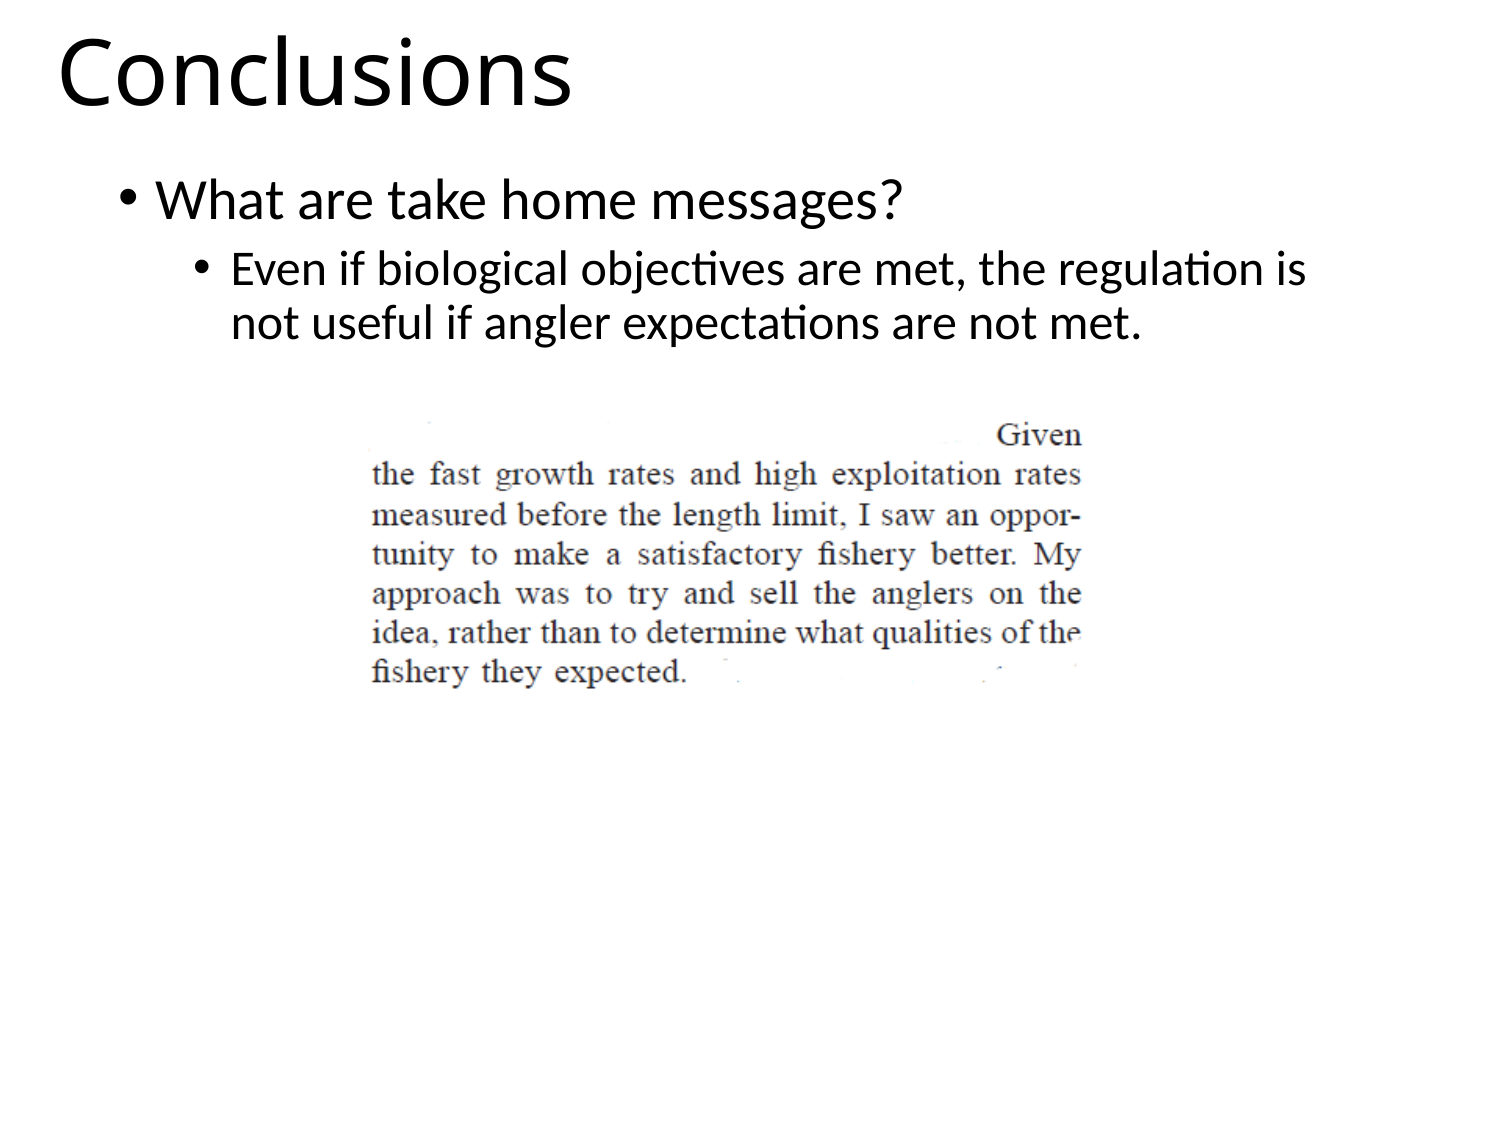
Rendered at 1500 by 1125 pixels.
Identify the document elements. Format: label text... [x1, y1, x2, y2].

picture [356, 397, 1144, 728]
list What are take home messages? Even if biological objectives are met, the regulation is not useful if angler expectations are not met. [103, 161, 1397, 937]
title Conclusions [41, 17, 1482, 135]
